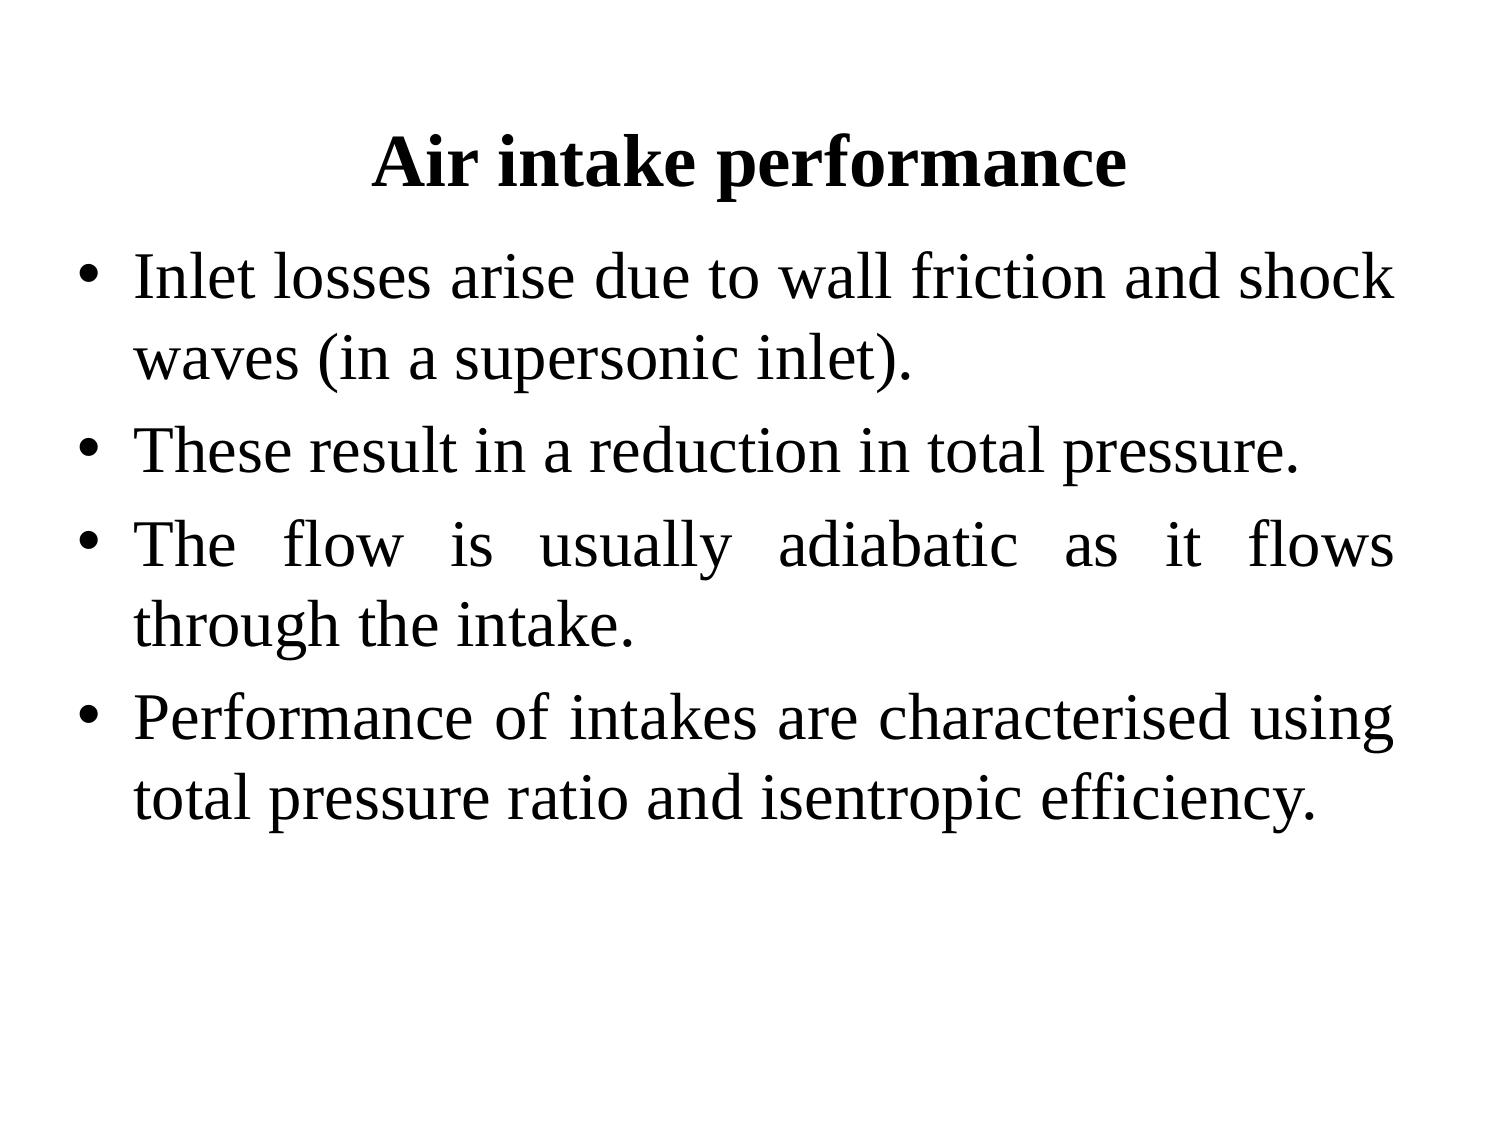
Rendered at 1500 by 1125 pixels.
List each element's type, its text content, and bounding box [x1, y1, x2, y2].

text_box Inlet losses arise due to wall friction and shock waves (in a supersonic inlet). These result in a reduction in total pressure. The flow is usually adiabatic as it flows through the intake. Performance of intakes are characterised using total pressure ratio and isentropic efficiency. [62, 224, 1413, 975]
text_box Air intake performance [74, 103, 1425, 217]
